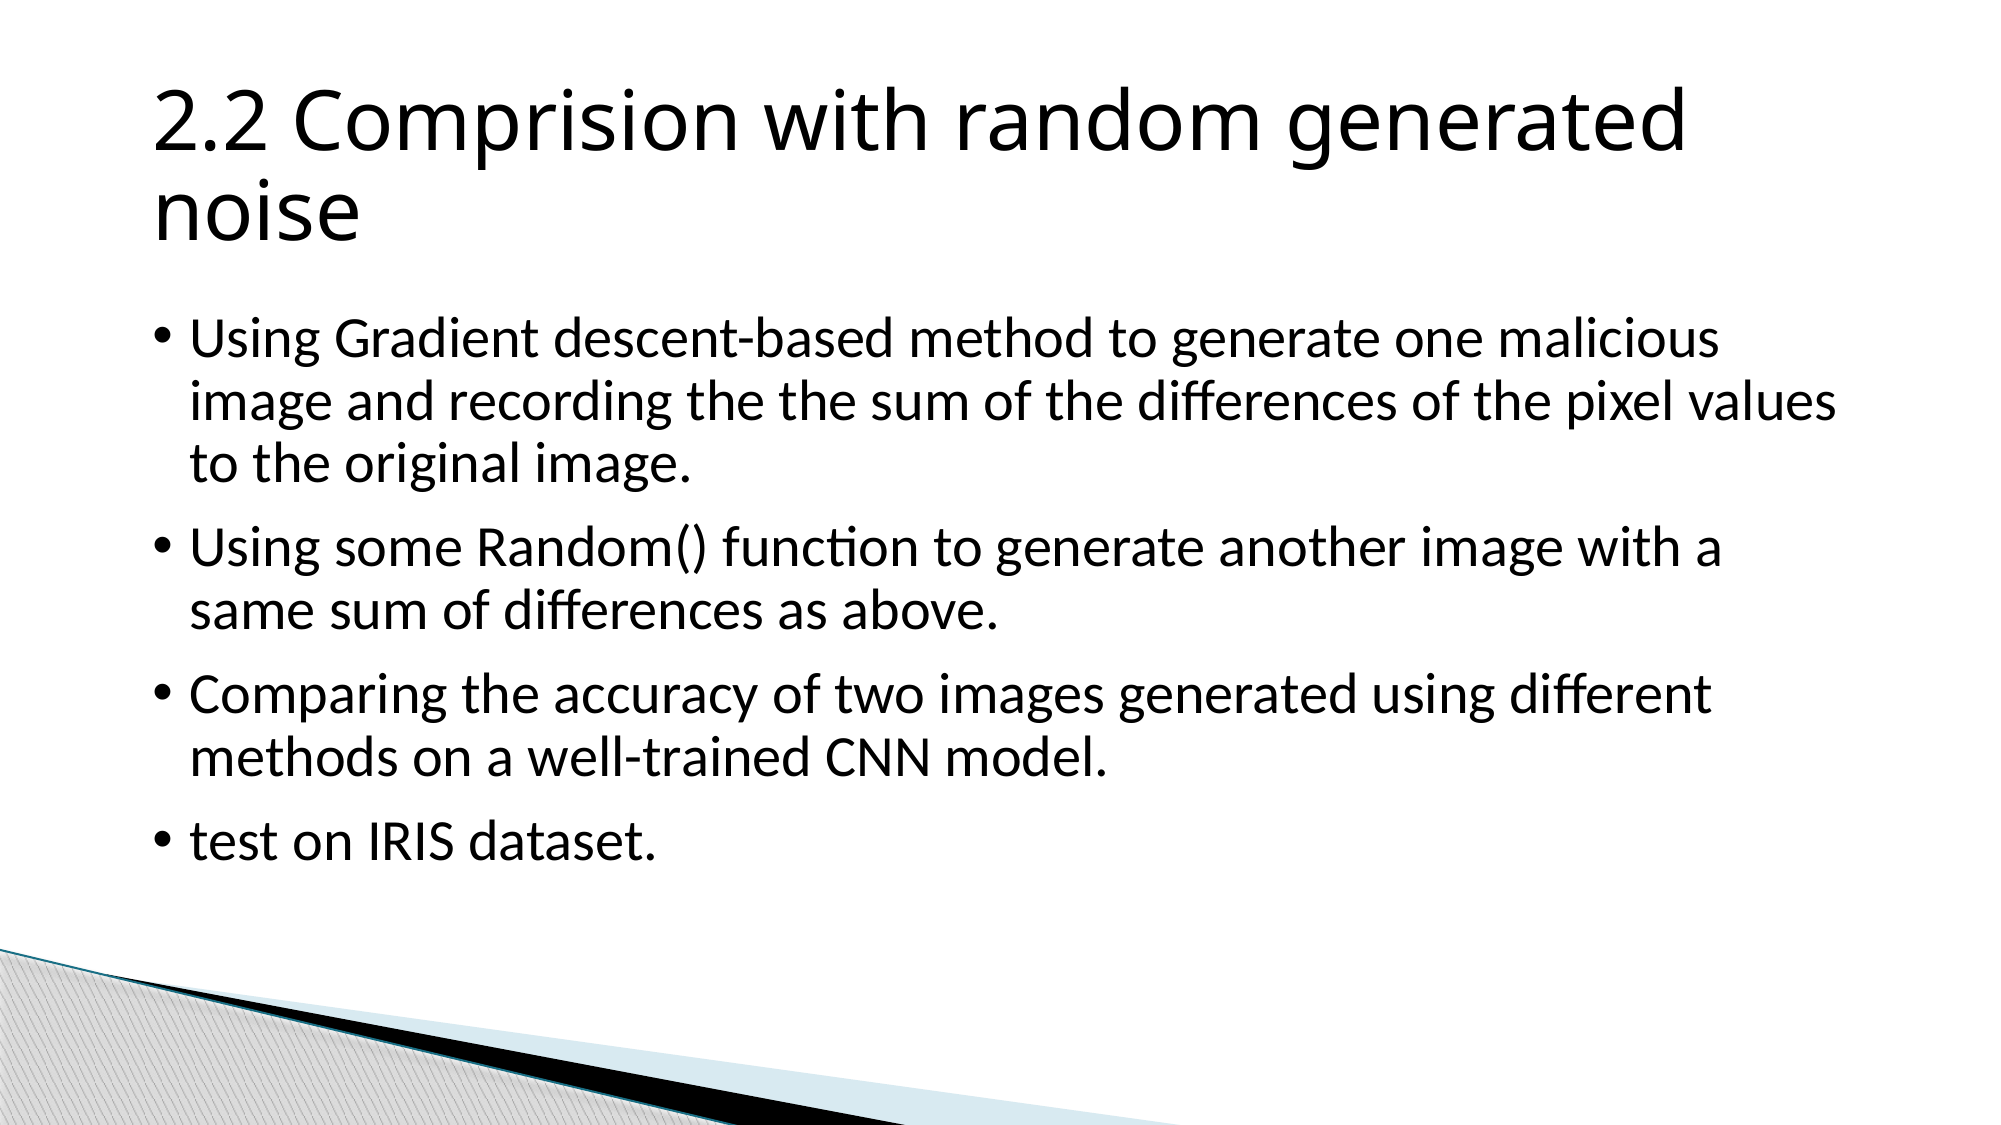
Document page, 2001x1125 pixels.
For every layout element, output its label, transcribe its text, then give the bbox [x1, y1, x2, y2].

text_box Using Gradient descent-based method to generate one malicious image and recording the the sum of the differences of the pixel values to the original image. Using some Random() function to generate another image with a same sum of differences as above. Comparing the accuracy of two images generated using different methods on a well-trained CNN model. test on IRIS dataset. [137, 299, 1863, 1014]
text_box 2.2 Comprision with random generated noise [137, 59, 1863, 278]
